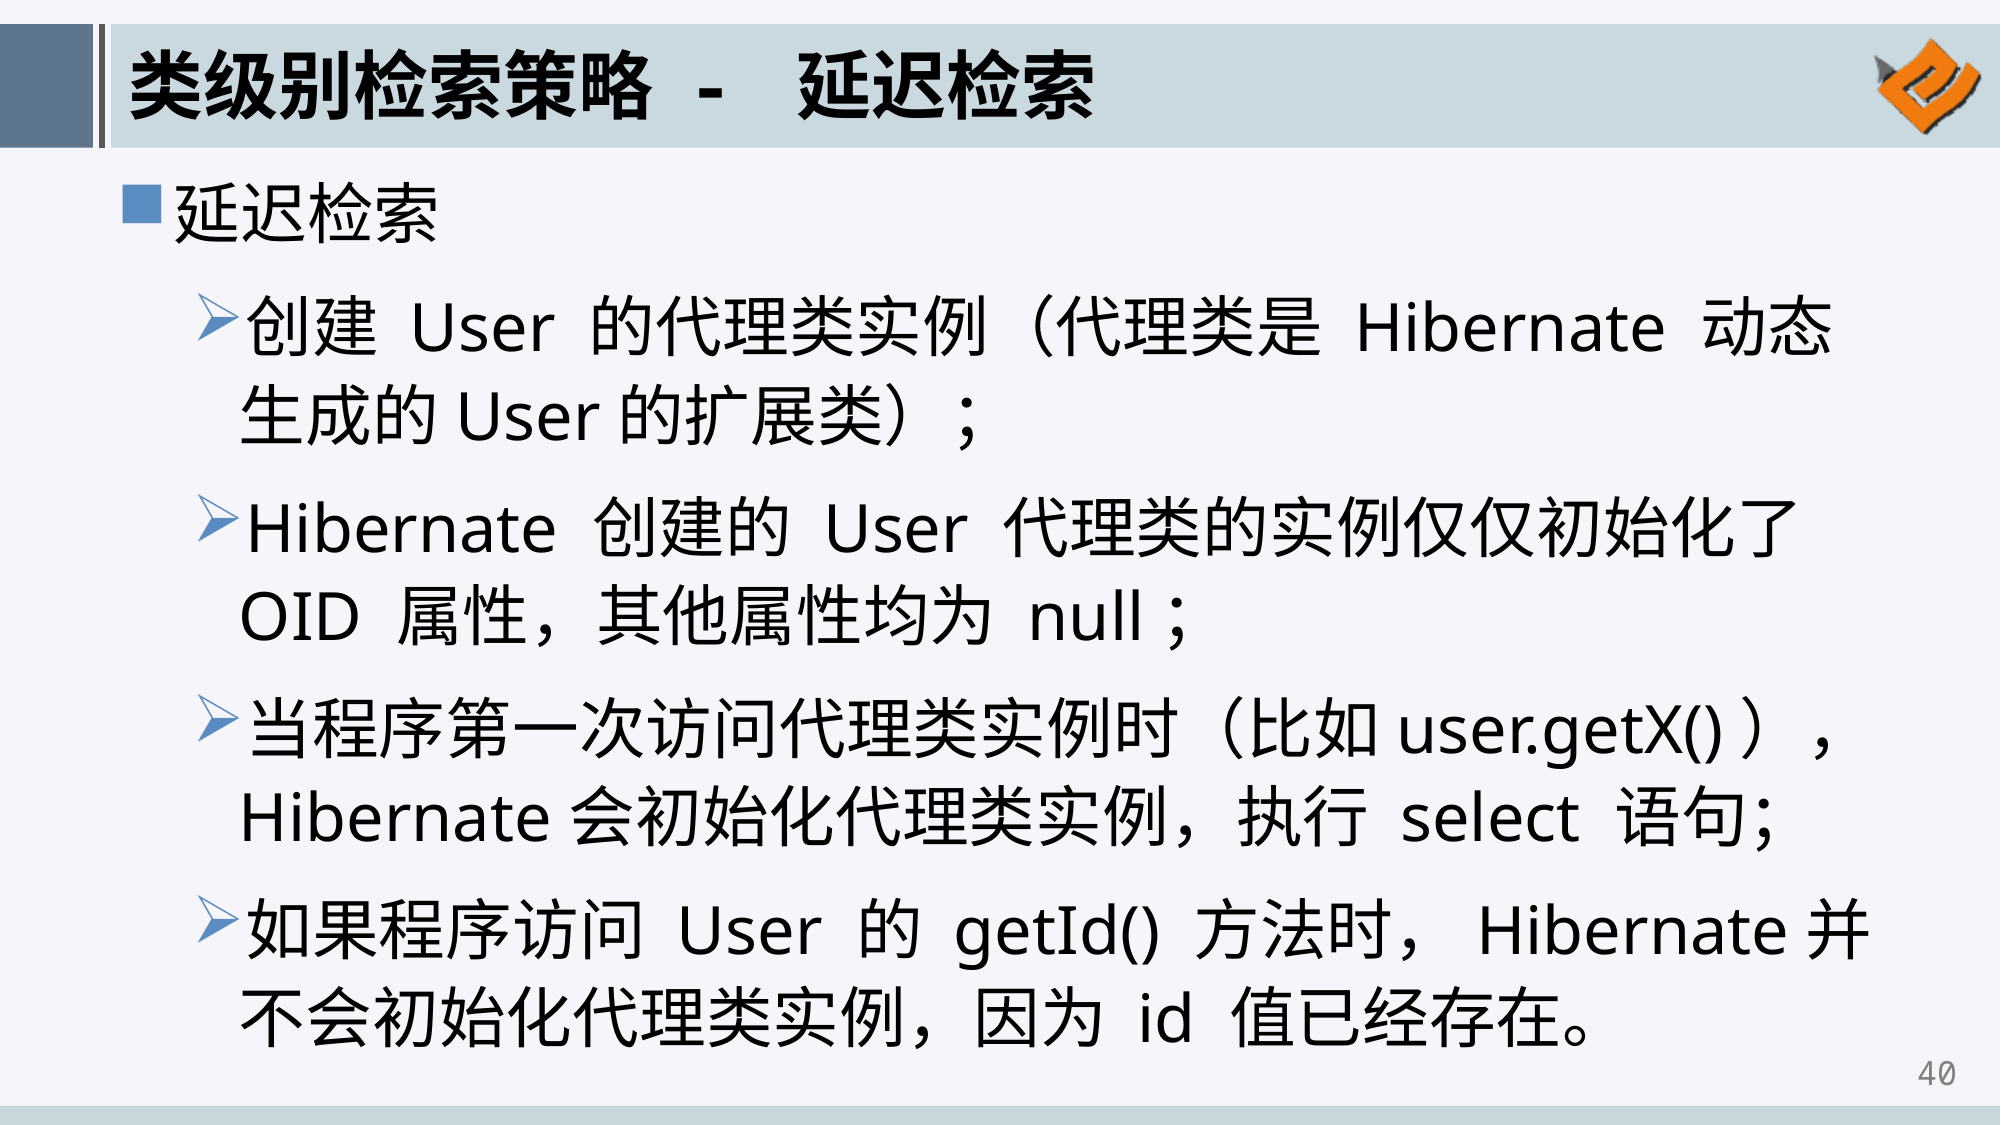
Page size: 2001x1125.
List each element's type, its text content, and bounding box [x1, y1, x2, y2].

title 类级别检索策略 - 延迟检索 [114, 30, 1845, 141]
picture [1874, 38, 1981, 134]
list 延迟检索 创建 User 的代理类实例（代理类是 Hibernate 动态生成的User的扩展类）； Hibernate 创建的 User 代理类的实例仅仅初始化了 OID 属性，其他属性均为 null； 当程序第一次访问代理类实例时（比如user.getX()），Hibernate会初始化代理类实例，执行 select 语句； 如果程序访问 User 的 getId() 方法时，Hibernate并不会初始化代理类实例，因为 id 值已经存在。 [102, 149, 1898, 1125]
